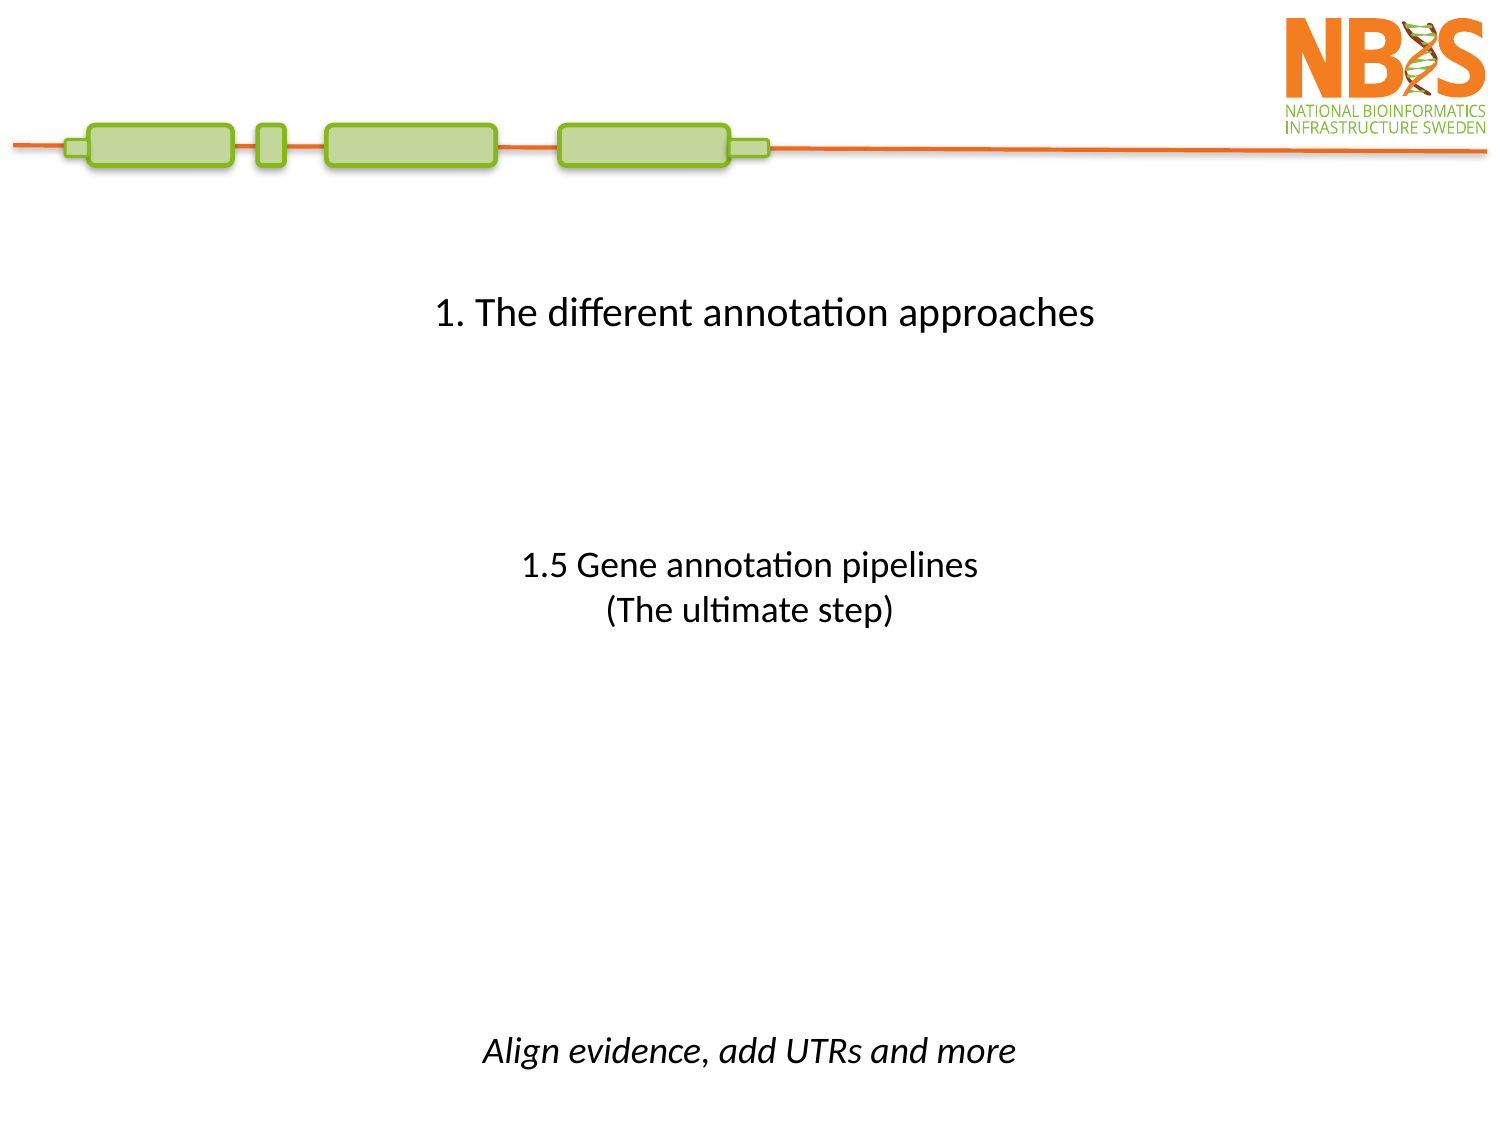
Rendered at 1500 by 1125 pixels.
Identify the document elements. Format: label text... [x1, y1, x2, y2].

text_box 1.5 Gene annotation pipelines (The ultimate step) [0, 532, 1500, 637]
text_box 1. The different annotation approaches [419, 277, 1111, 343]
text_box Align evidence, add UTRs and more [0, 1018, 1500, 1079]
